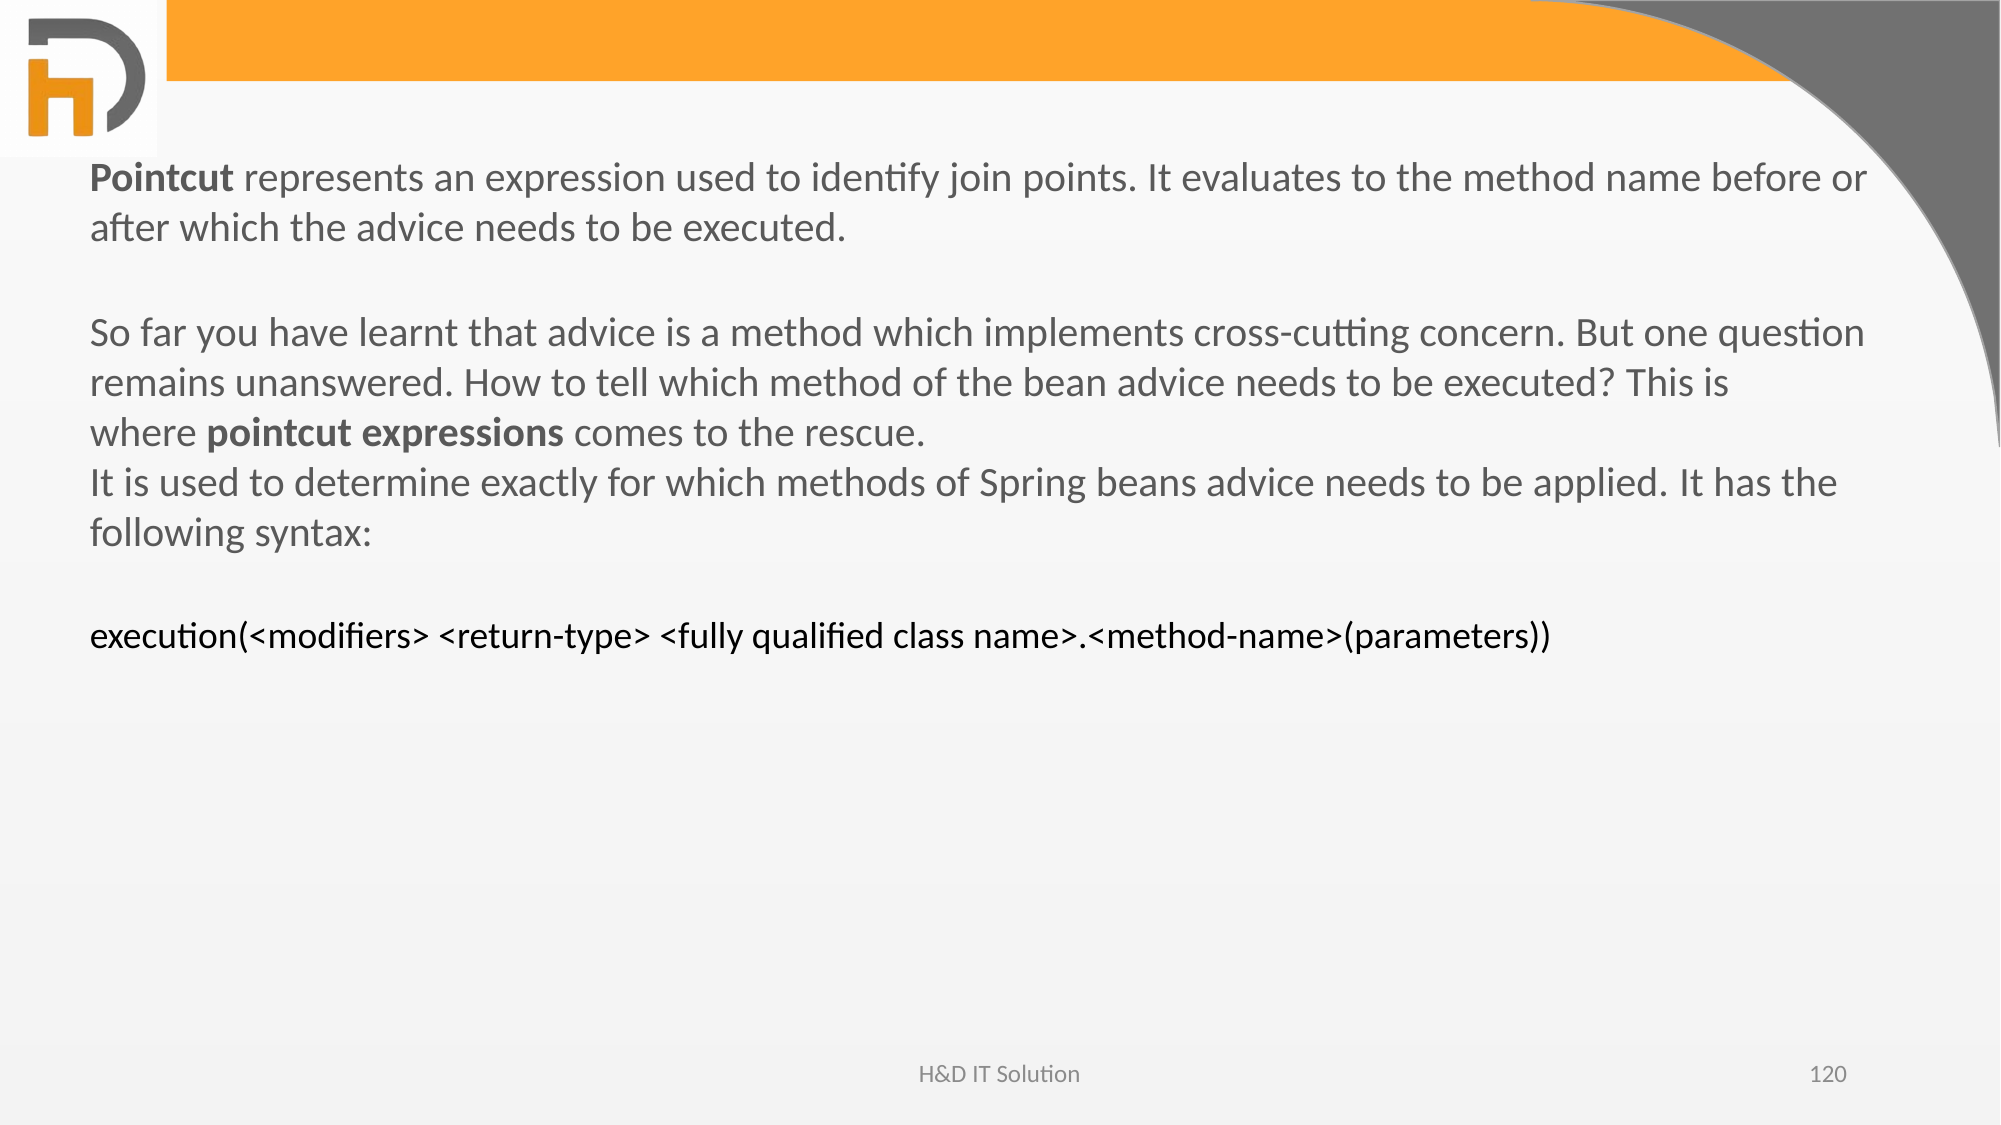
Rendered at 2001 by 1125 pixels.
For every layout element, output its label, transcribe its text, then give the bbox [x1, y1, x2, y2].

text_box execution(<modifiers> <return-type> <fully qualified class name>.<method-name>(parameters)) [75, 603, 1926, 664]
text_box So far you have learnt that advice is a method which implements cross-cutting concern. But one question remains unanswered. How to tell which method of the bean advice needs to be executed? This is where pointcut expressions comes to the rescue. It is used to determine exactly for which methods of Spring beans advice needs to be applied. It has the following syntax: [75, 297, 1944, 563]
text_box Pointcut represents an expression used to identify join points. It evaluates to the method name before or after which the advice needs to be executed. [75, 142, 1926, 258]
footer H&D IT Solution [662, 1042, 1338, 1103]
picture [0, 0, 157, 157]
slide_number 120 [1412, 1042, 1863, 1103]
